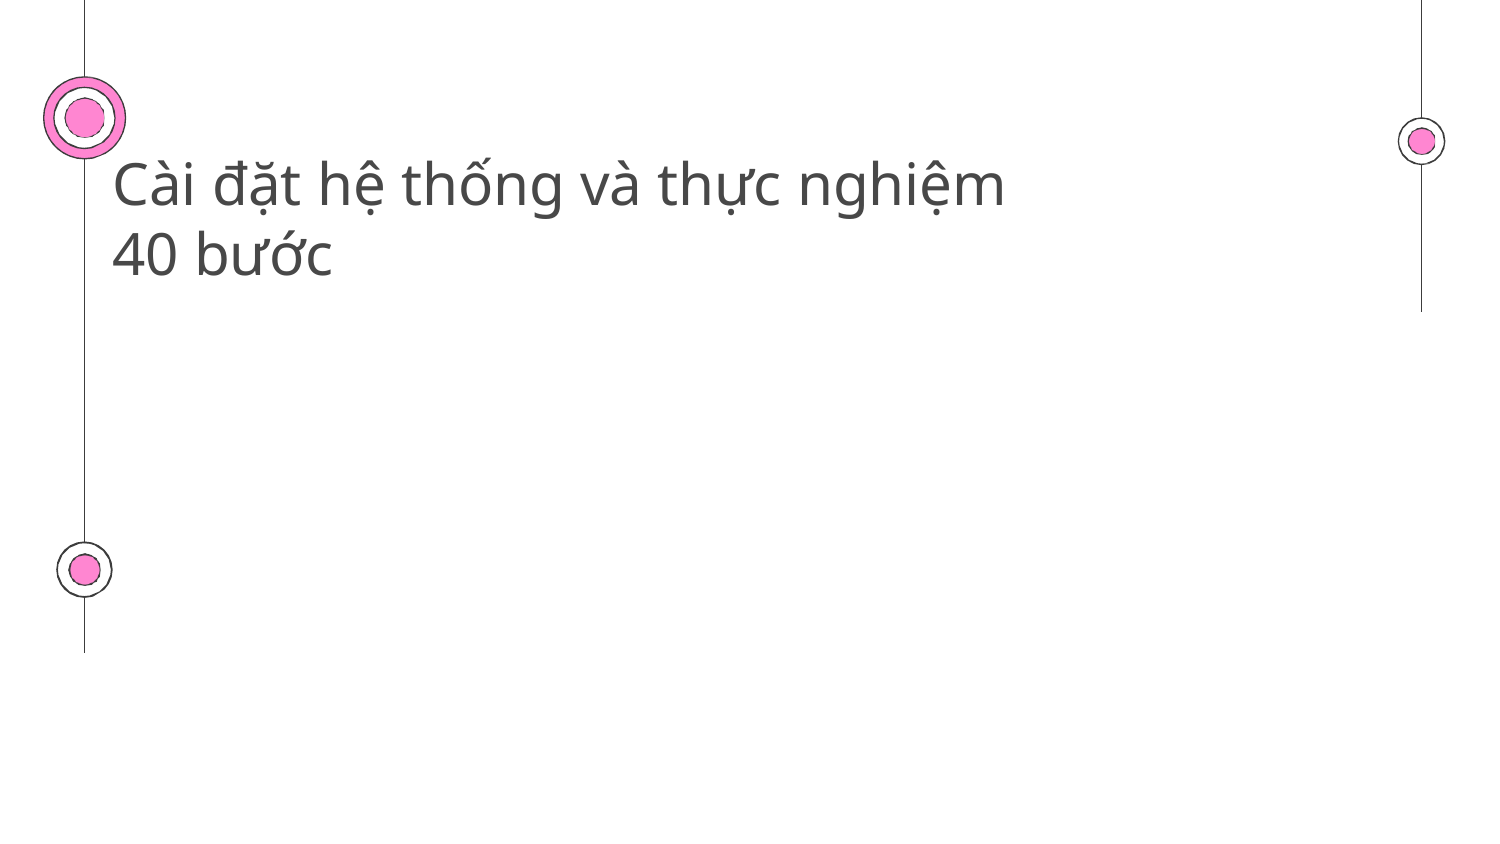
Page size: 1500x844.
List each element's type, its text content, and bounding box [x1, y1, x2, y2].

title Cài đặt hệ thống và thực nghiệm 40 bước [112, 146, 1388, 289]
picture [64, 97, 105, 138]
picture [1407, 127, 1436, 155]
picture [68, 553, 101, 586]
